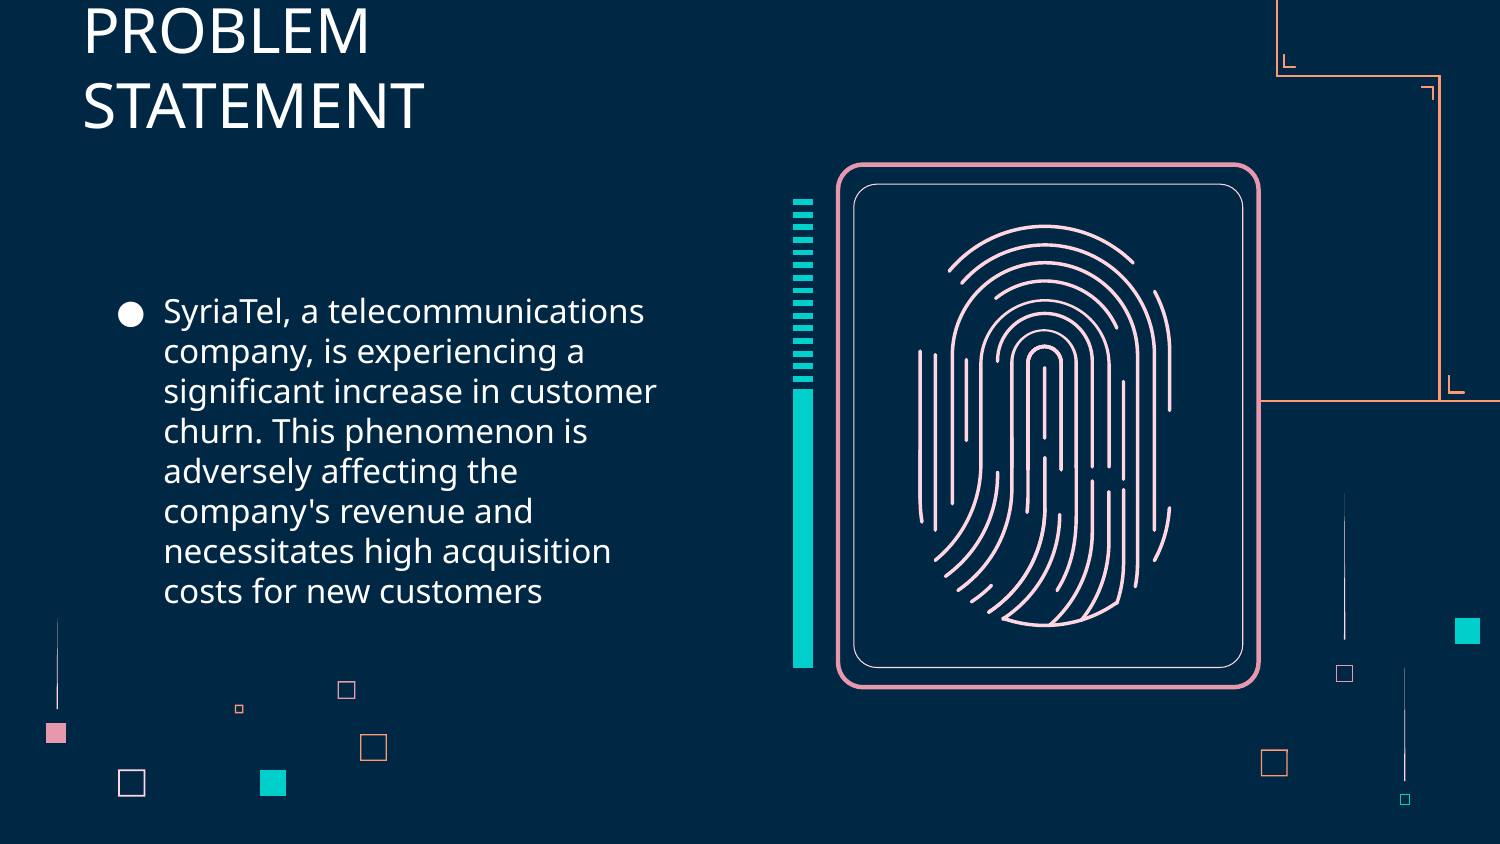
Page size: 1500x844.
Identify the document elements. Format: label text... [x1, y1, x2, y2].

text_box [792, 162, 1262, 690]
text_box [1260, 0, 1500, 402]
list SyriaTel, a telecommunications company, is experiencing a significant increase in customer churn. This phenomenon is adversely affecting the company's revenue and necessitates high acquisition costs for new customers [101, 275, 682, 619]
title PROBLEM STATEMENT [67, 61, 716, 156]
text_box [918, 224, 1172, 628]
